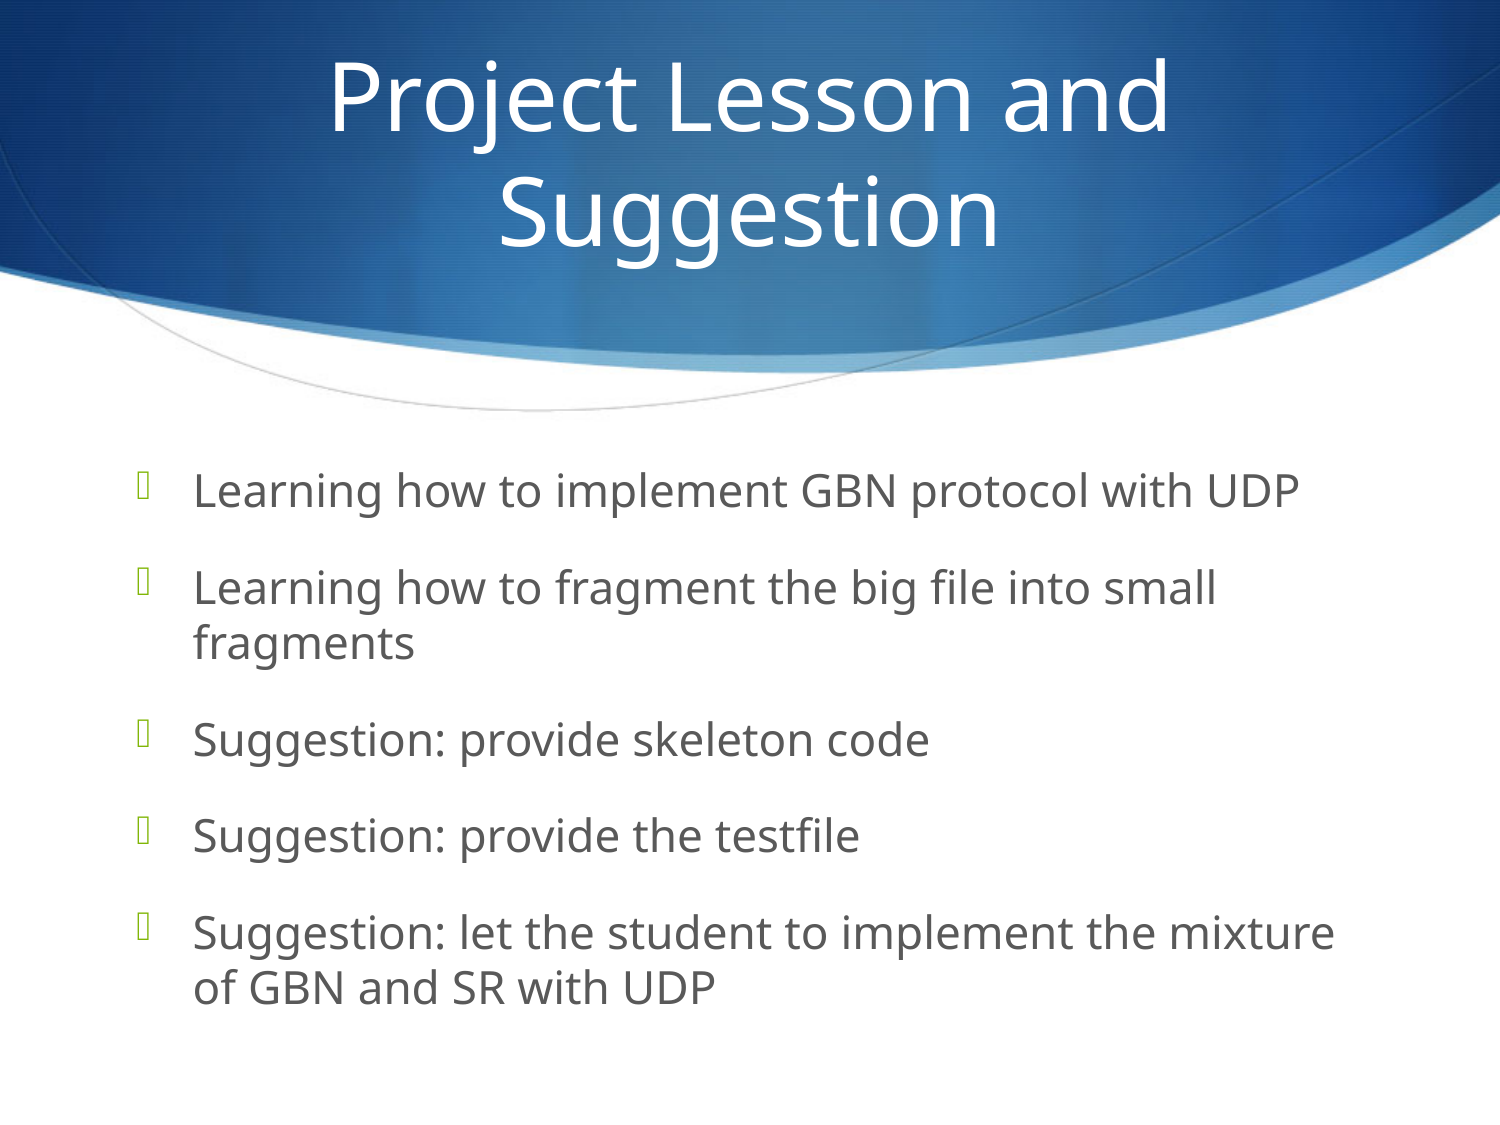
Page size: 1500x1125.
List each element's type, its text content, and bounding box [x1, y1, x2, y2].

list Learning how to implement GBN protocol with UDP Learning how to fragment the big file into small fragments Suggestion: provide skeleton code Suggestion: provide the testfile Suggestion: let the student to implement the mixture of GBN and SR with UDP [121, 454, 1379, 991]
title Project Lesson and Suggestion [75, 56, 1425, 245]
picture [0, 0, 1500, 1125]
